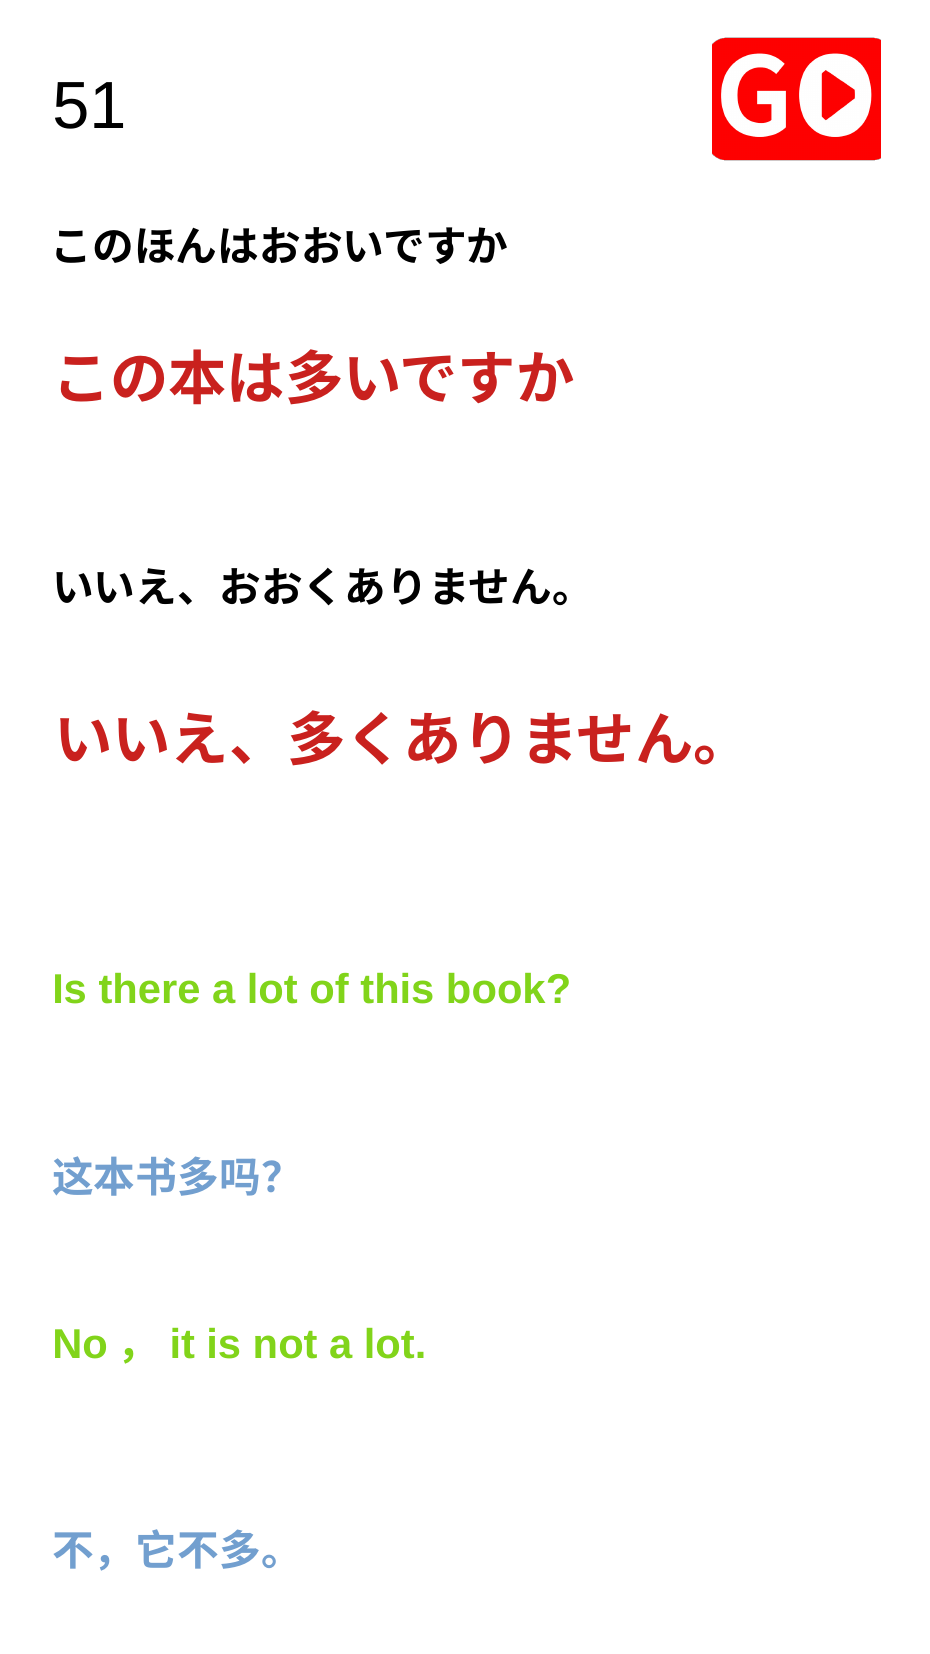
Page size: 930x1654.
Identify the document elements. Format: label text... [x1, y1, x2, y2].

text_box この本は多いですか [37, 302, 898, 450]
text_box いいえ、多くありません。 [39, 663, 900, 811]
text_box 不，它不多。 [37, 1475, 898, 1623]
text_box 51 [37, 54, 450, 144]
text_box 这本书多吗？ [37, 1102, 898, 1250]
text_box Is there a lot of this book? [37, 913, 898, 1061]
text_box このほんはおおいですか [35, 171, 896, 319]
text_box No，it is not a lot. [37, 1268, 898, 1416]
text_box いいえ、おおくありません。 [37, 512, 898, 660]
picture [712, 37, 882, 162]
